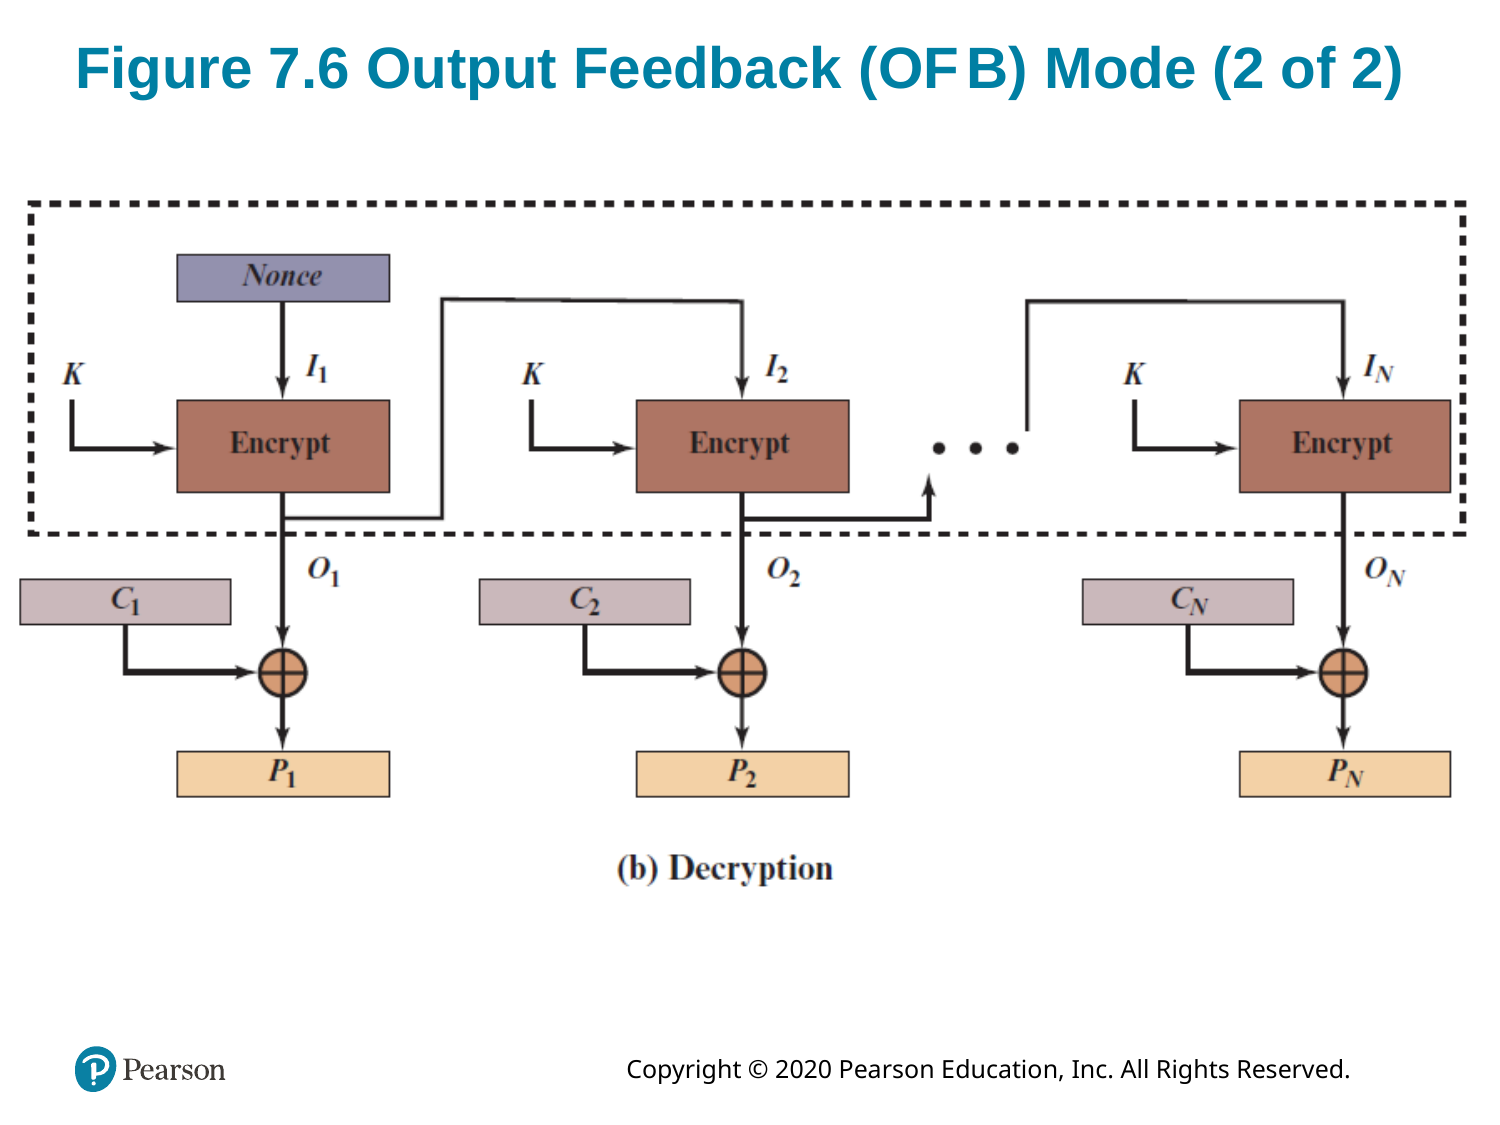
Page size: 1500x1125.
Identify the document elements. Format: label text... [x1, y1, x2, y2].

picture [12, 174, 1500, 901]
title Figure 7.6 Output Feedback (O F B) Mode (2 of 2) [75, 24, 1425, 100]
